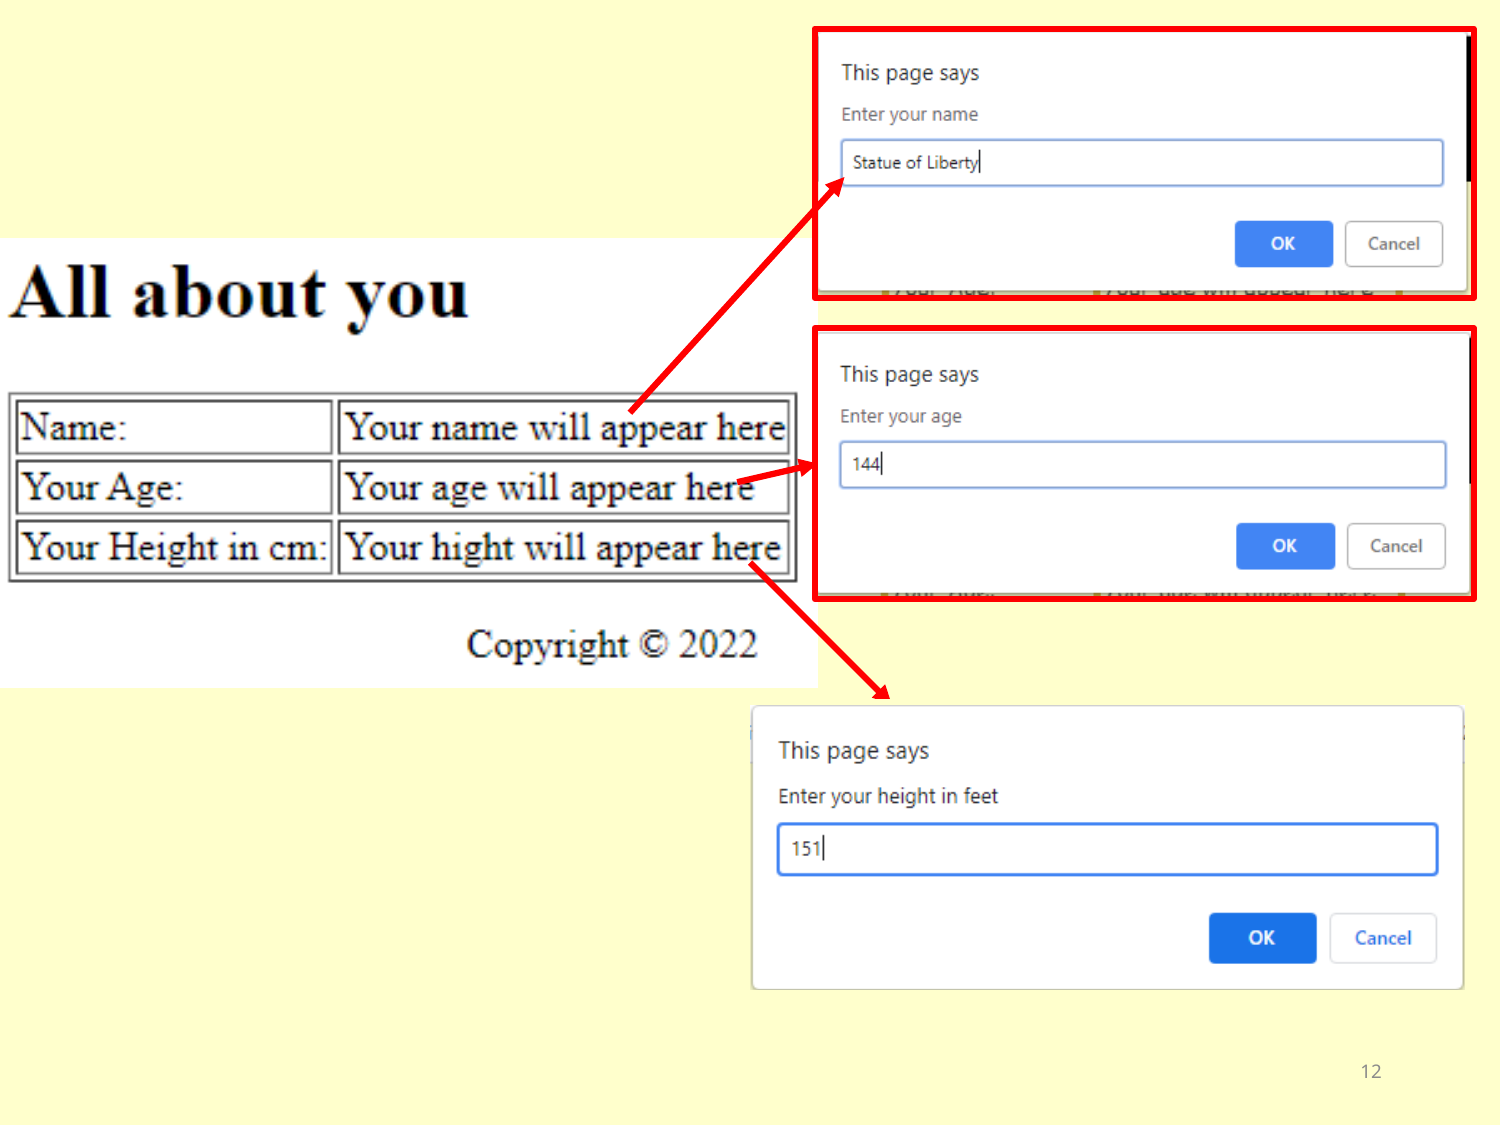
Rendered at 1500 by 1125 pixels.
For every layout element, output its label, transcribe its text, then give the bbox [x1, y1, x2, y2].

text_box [749, 562, 892, 705]
slide_number 12 [1059, 1042, 1397, 1103]
picture [0, 238, 1471, 689]
picture [817, 31, 1471, 295]
picture [749, 705, 1466, 991]
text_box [737, 463, 818, 483]
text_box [629, 177, 845, 413]
